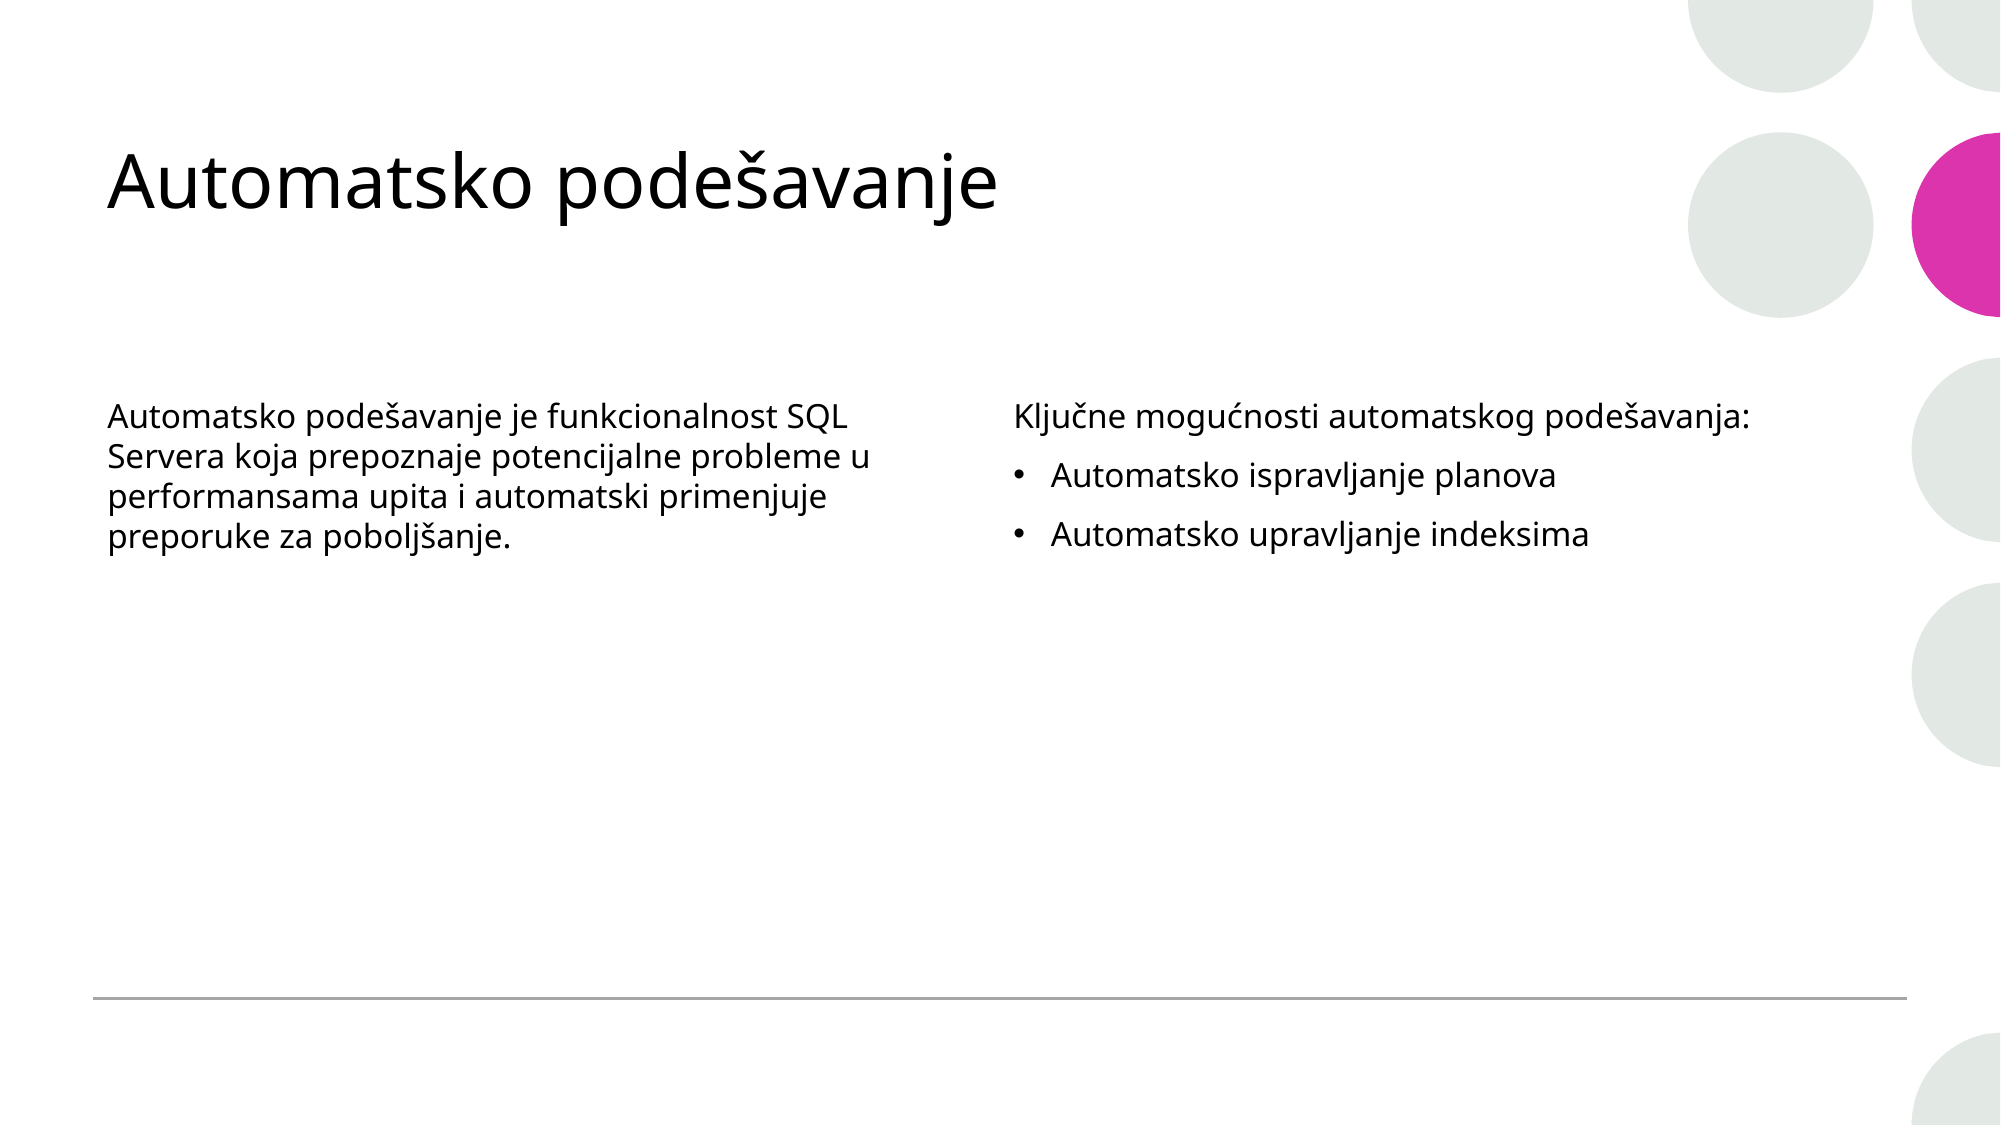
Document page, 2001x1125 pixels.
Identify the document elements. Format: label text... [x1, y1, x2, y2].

list Ključne mogućnosti automatskog podešavanja: Automatsko ispravljanje planova Automatsko upravljanje indeksima [998, 388, 1929, 946]
list Automatsko podešavanje je funkcionalnost SQL Servera koja prepoznaje potencijalne probleme u performansama upita i automatski primenjuje preporuke za poboljšanje. [92, 388, 952, 946]
title Automatsko podešavanje [92, 126, 1297, 335]
